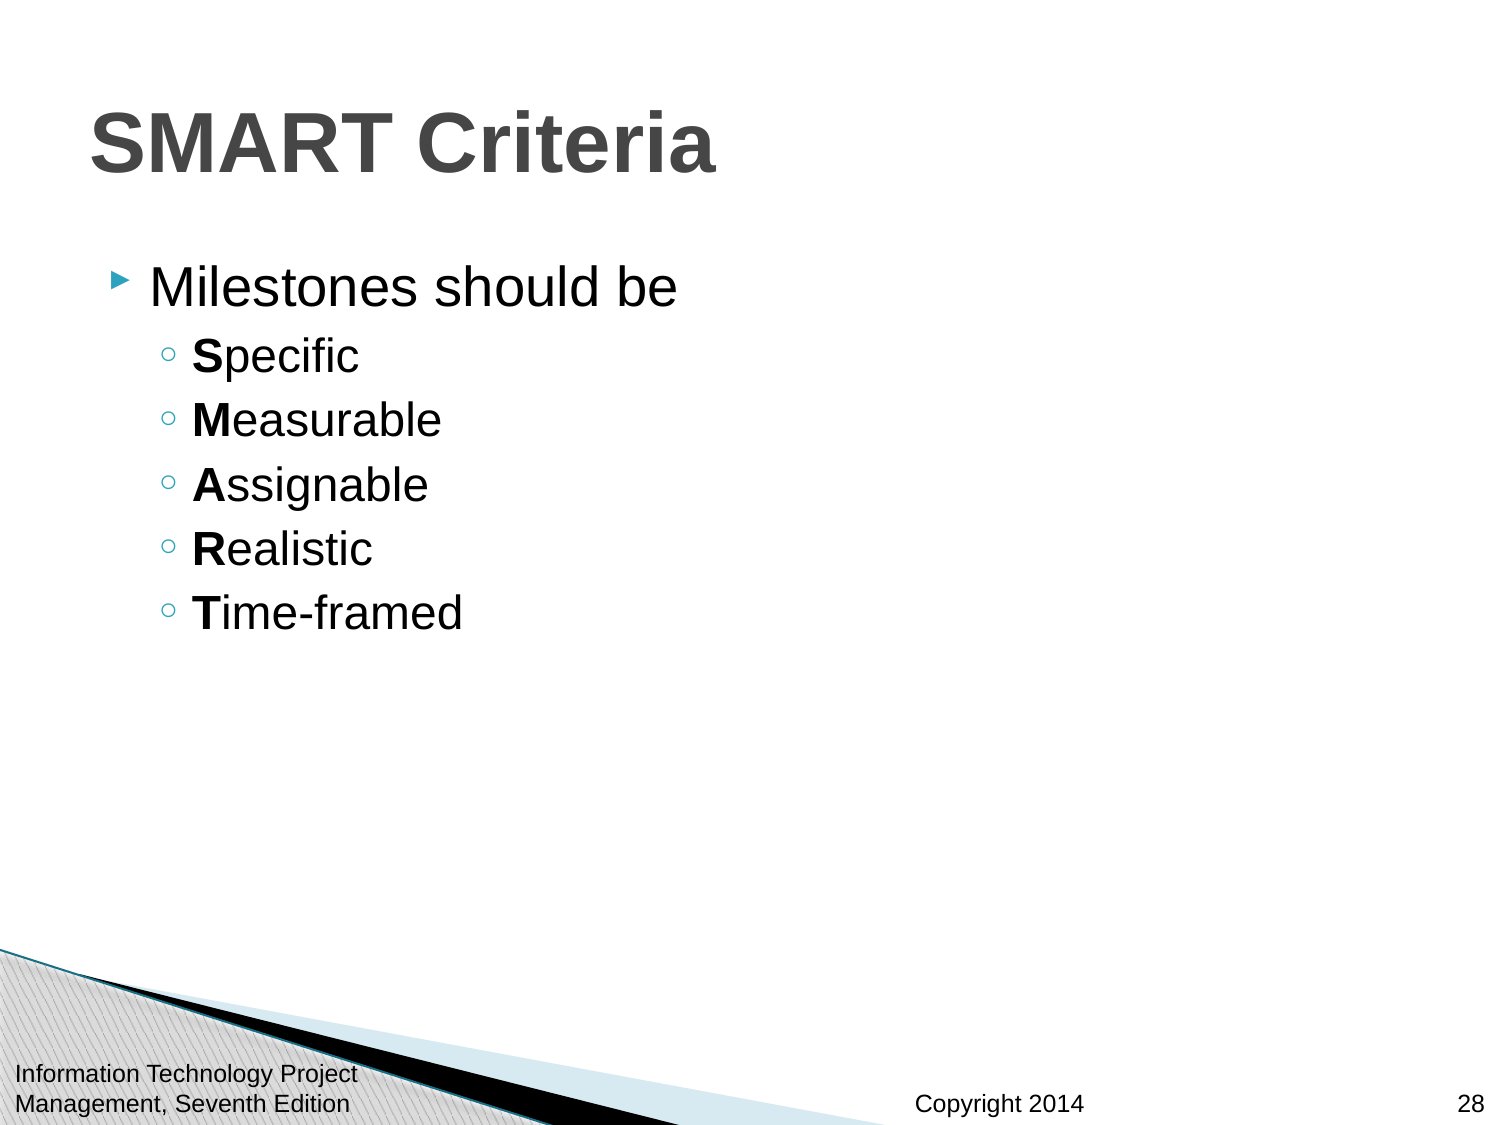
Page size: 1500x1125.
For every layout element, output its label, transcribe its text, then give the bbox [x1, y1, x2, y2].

slide_number 28 [1408, 1065, 1500, 1125]
list Milestones should be Specific Measurable Assignable Realistic Time-framed [74, 242, 1426, 986]
title SMART Criteria [75, 45, 1425, 233]
